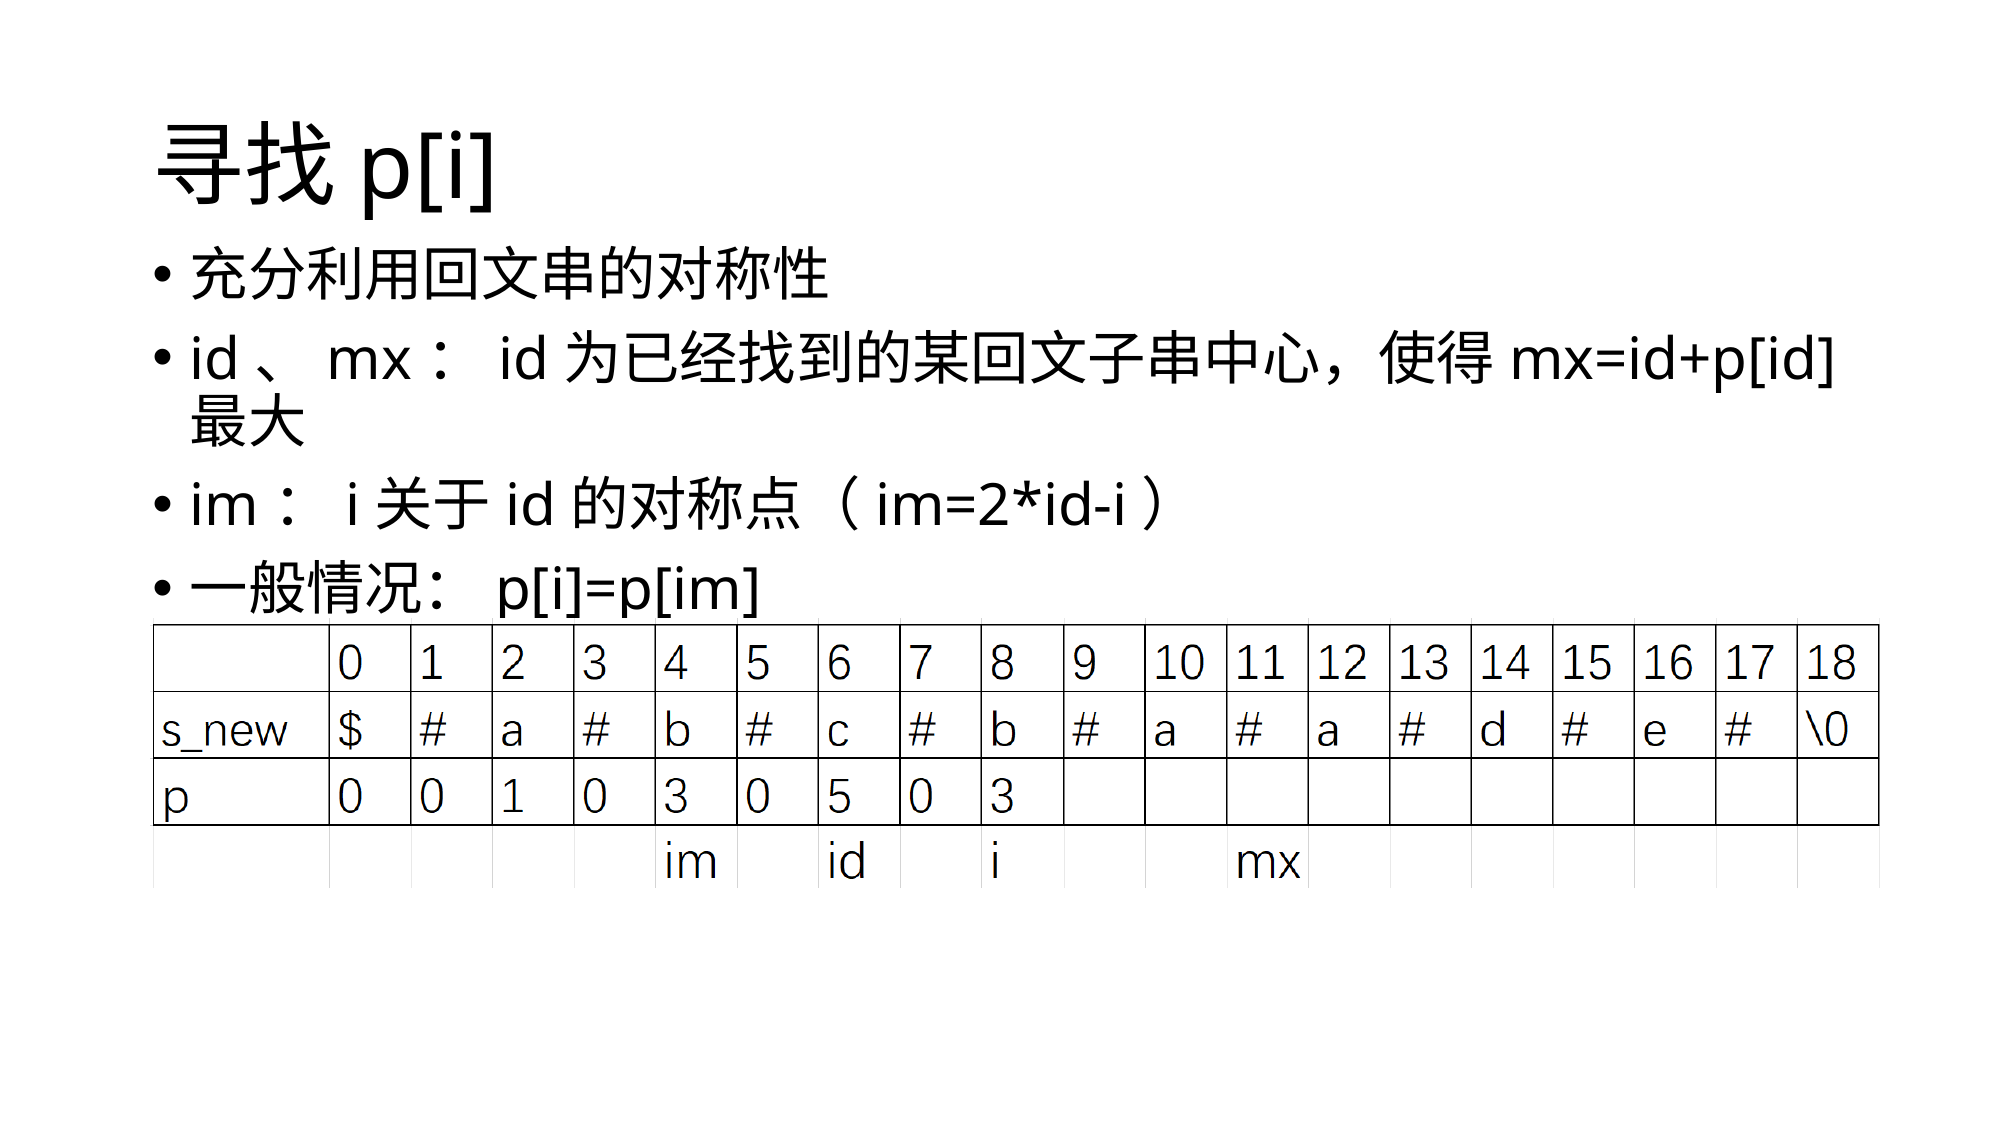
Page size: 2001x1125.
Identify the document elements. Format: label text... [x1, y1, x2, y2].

list 充分利用回文串的对称性 id、mx：id为已经找到的某回文子串中心，使得mx=id+p[id]最大 im：i关于id的对称点（im=2*id-i） 一般情况：p[i]=p[im] [137, 237, 1863, 1014]
picture [150, 618, 1880, 888]
title 寻找p[i] [137, 59, 1863, 237]
